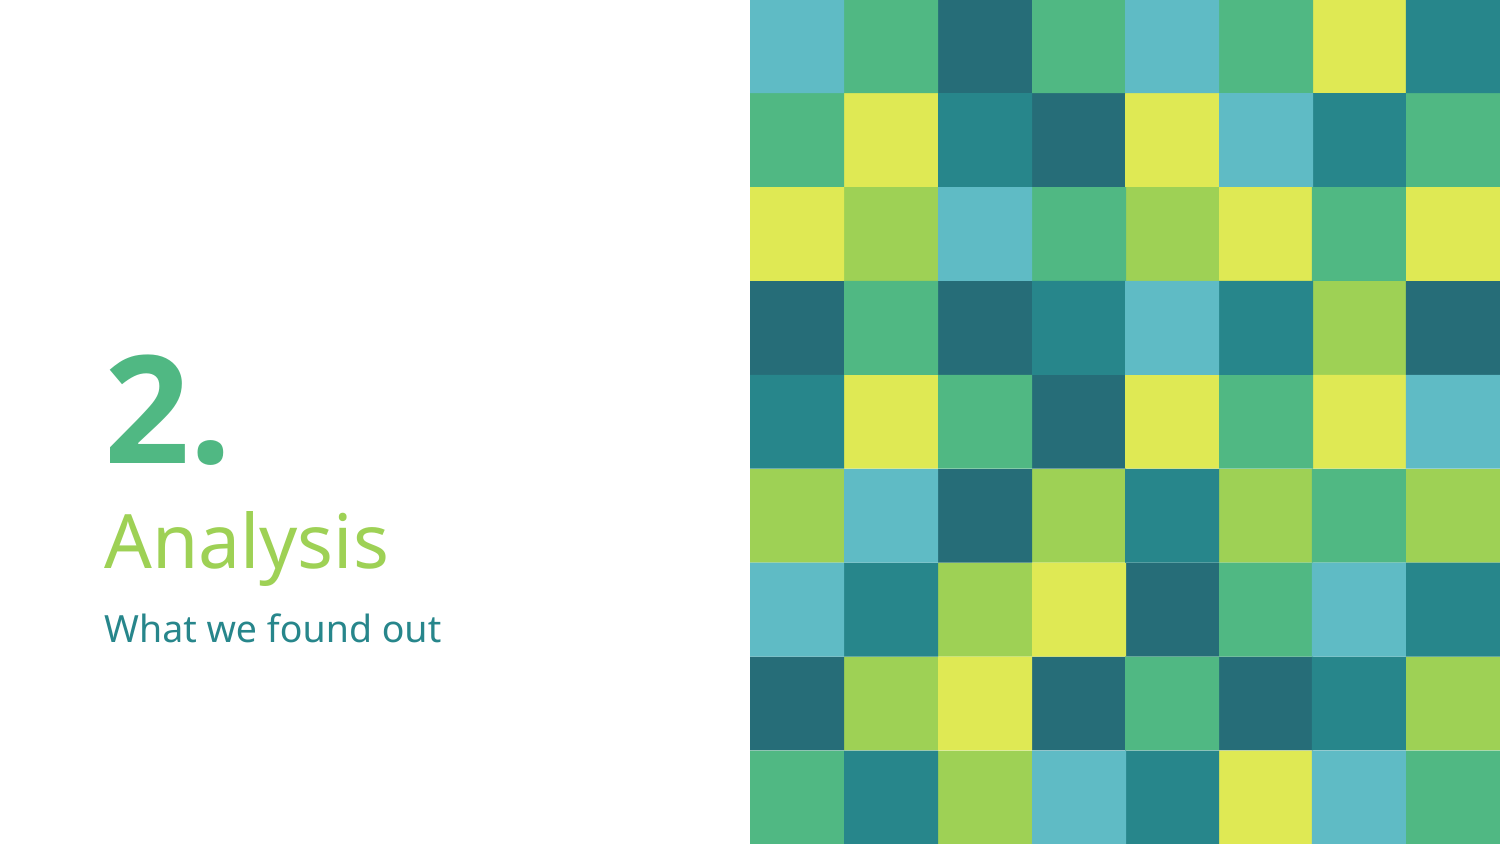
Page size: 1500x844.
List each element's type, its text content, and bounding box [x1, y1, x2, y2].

subtitle What we found out [89, 589, 654, 719]
title 2. Analysis [89, 408, 654, 589]
